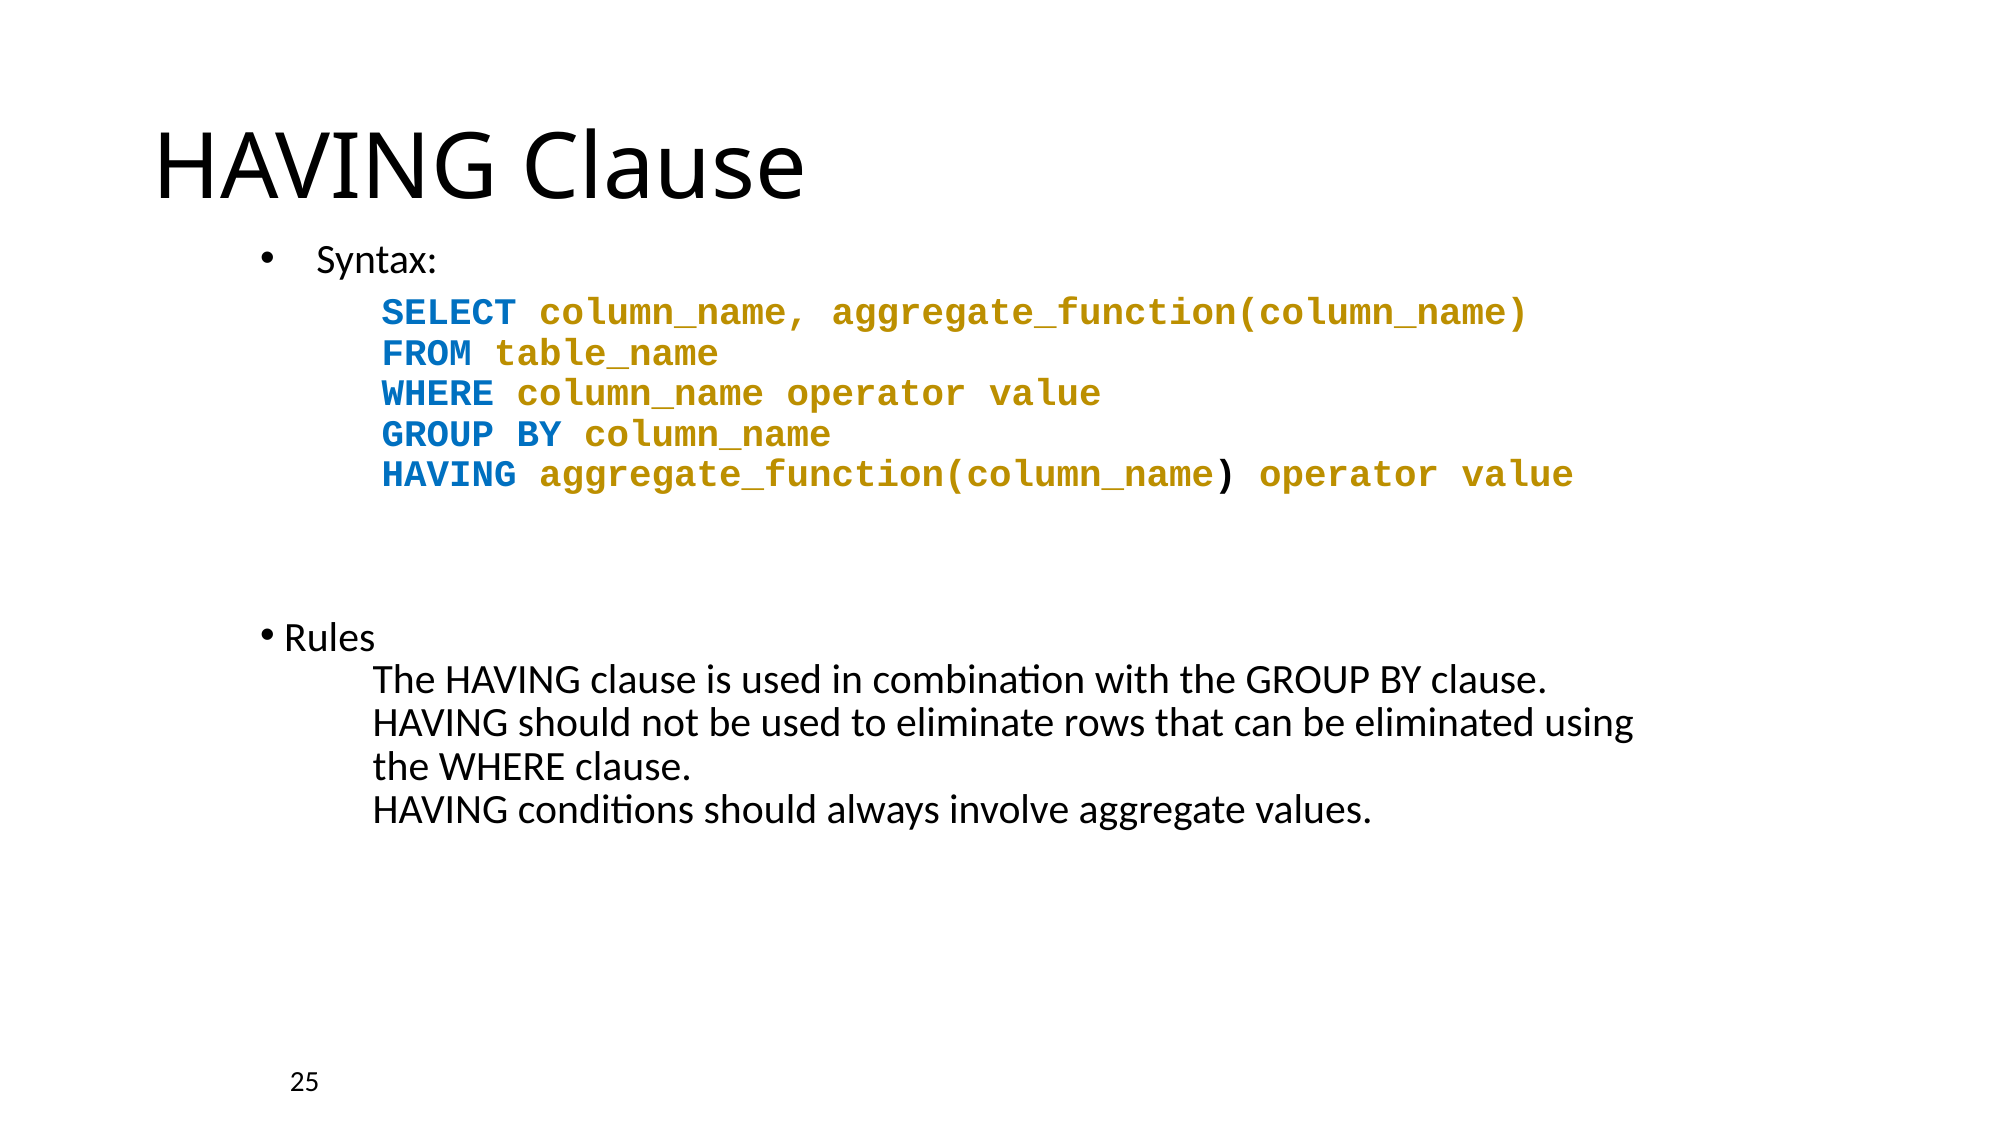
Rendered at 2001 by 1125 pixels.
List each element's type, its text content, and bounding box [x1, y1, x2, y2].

text_box 25 [274, 1054, 350, 1100]
list Syntax: SELECT column_name, aggregate_function(column_name) FROM table_name WHERE column_name operator value GROUP BY column_name HAVING aggregate_function(column_name) operator value Rules The HAVING clause is used in combination with the GROUP BY clause. HAVING should not be used to eliminate rows that can be eliminated using the WHERE clause. HAVING conditions should always involve aggregate values. [245, 229, 1708, 1035]
title HAVING Clause [137, 59, 1863, 278]
